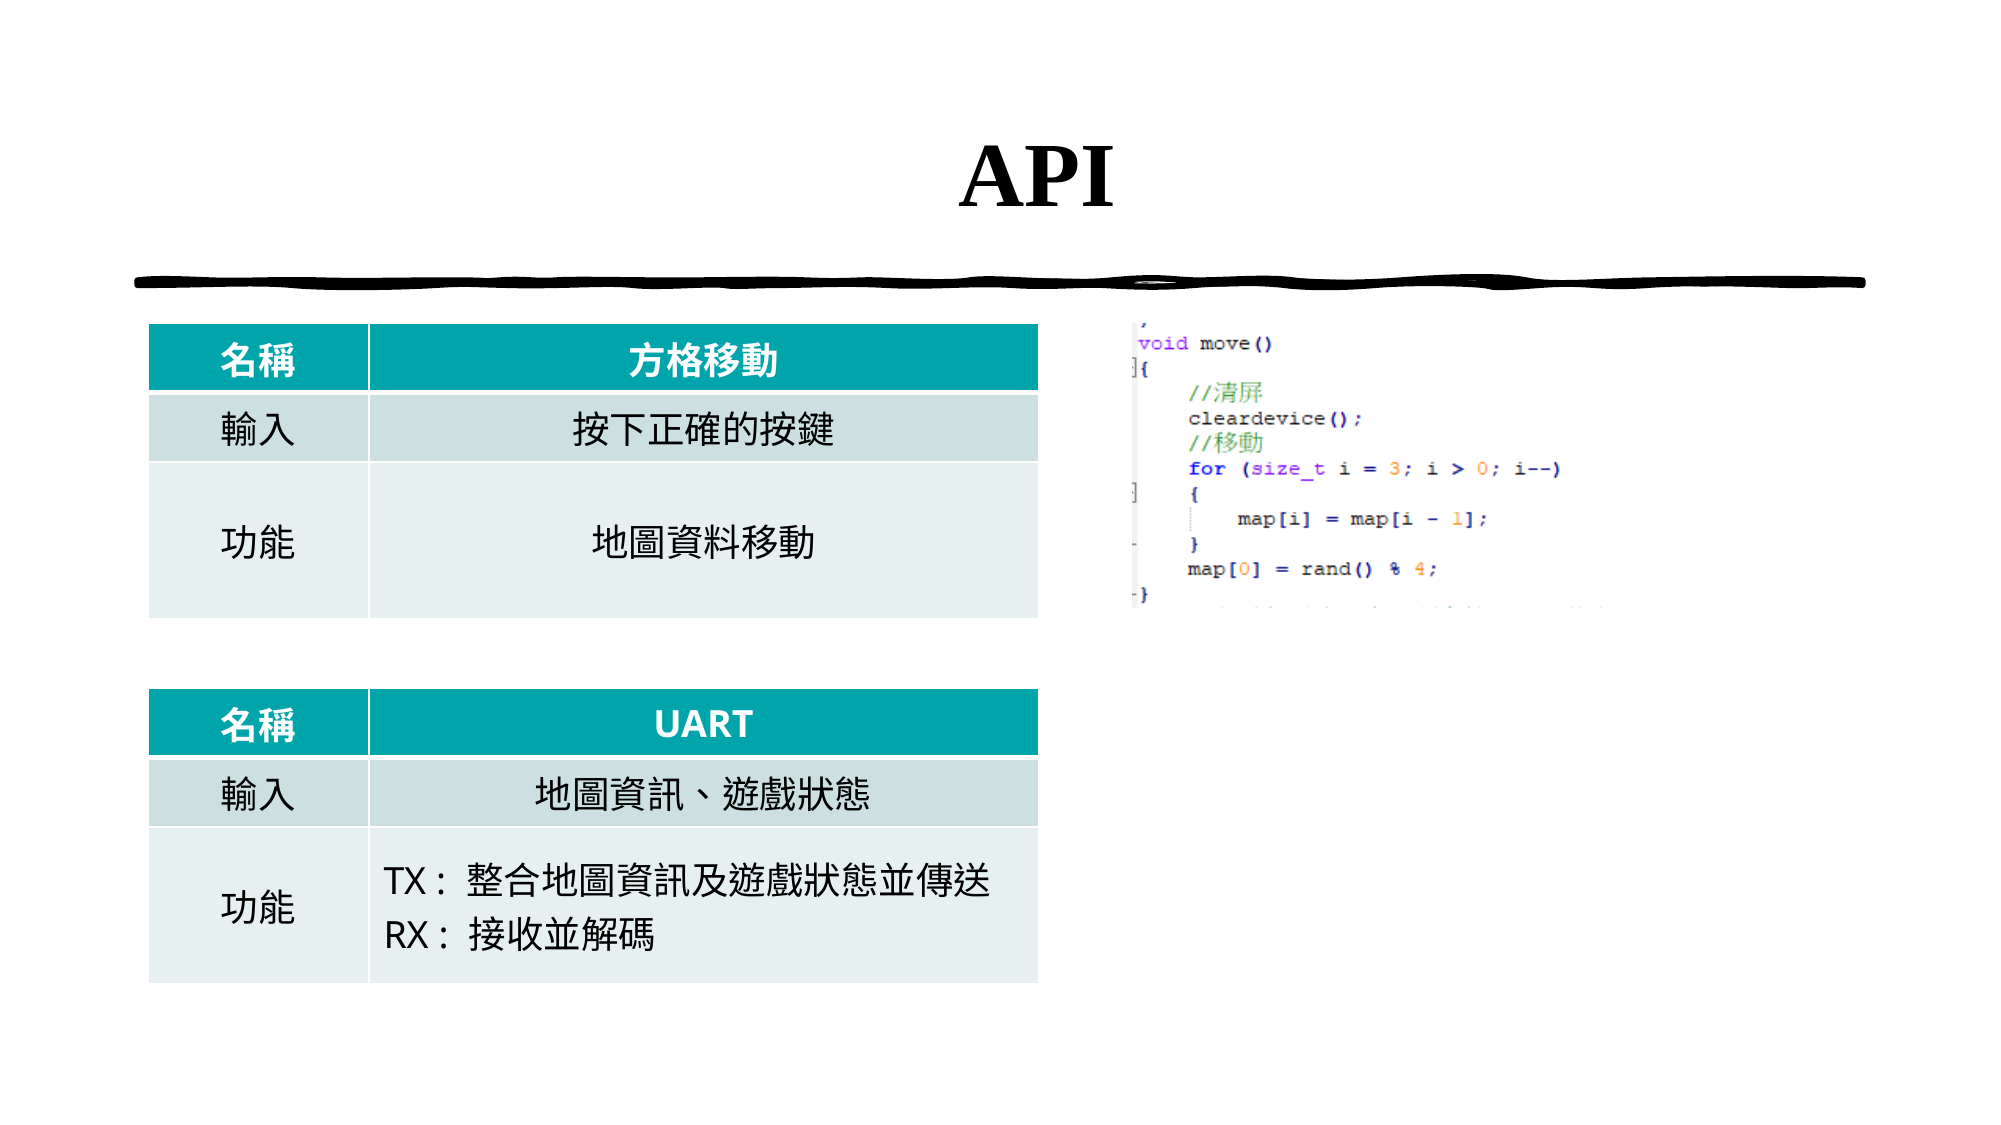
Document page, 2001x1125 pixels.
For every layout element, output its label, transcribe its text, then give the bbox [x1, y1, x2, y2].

table_cell 輸入 [149, 395, 368, 461]
table_cell 功能 [149, 463, 368, 618]
table_cell 功能 [149, 828, 368, 983]
table_header 方格移動 [370, 324, 1038, 390]
table_cell TX : 整合地圖資訊及遊戲狀態並傳送 RX : 接收並解碼 [370, 828, 1038, 983]
table_cell 輸入 [149, 760, 368, 826]
table_cell 地圖資料移動 [370, 463, 1038, 618]
table_cell 地圖資訊、遊戲狀態 [370, 760, 1038, 826]
table_header UART [370, 689, 1038, 755]
table_header 名稱 [149, 324, 368, 390]
picture [1132, 323, 1696, 608]
title API [137, 59, 1863, 278]
table_cell 按下正確的按鍵 [370, 395, 1038, 461]
table_header 名稱 [149, 689, 368, 755]
